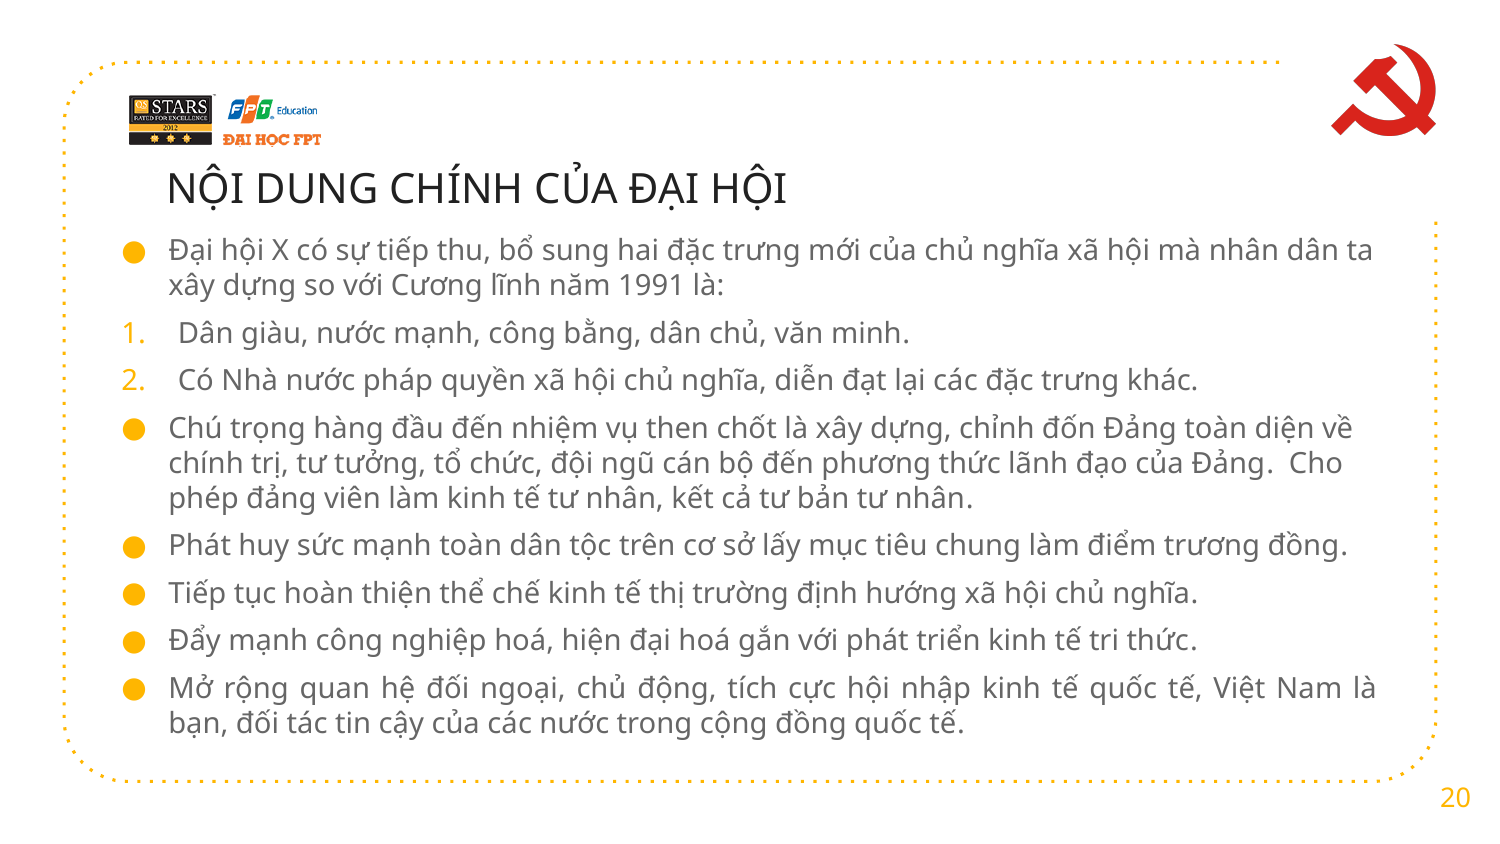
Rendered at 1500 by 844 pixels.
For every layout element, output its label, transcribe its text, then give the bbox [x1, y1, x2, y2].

list Đại hội X có sự tiếp thu, bổ sung hai đặc trưng mới của chủ nghĩa xã hội mà nhân dân ta xây dựng so với Cương lĩnh năm 1991 là: Dân giàu, nước mạnh, công bằng, dân chủ, văn minh. Có Nhà nước pháp quyền xã hội chủ nghĩa, diễn đạt lại các đặc trưng khác. Chú trọng hàng đầu đến nhiệm vụ then chốt là xây dựng, chỉnh đốn Ðảng toàn diện về chính trị, tư tưởng, tổ chức, đội ngũ cán bộ đến phương thức lãnh đạo của Đảng. Cho phép đảng viên làm kinh tế tư nhân, kết cả tư bản tư nhân. Phát huy sức mạnh toàn dân tộc trên cơ sở lấy mục tiêu chung làm điểm trương đồng. Tiếp tục hoàn thiện thể chế kinh tế thị trư­ờng định h­ướng xã hội chủ nghĩa. Đẩy mạnh công nghiệp hoá, hiện đại hoá gắn với phát triển kinh tế tri thức. Mở rộng quan hệ đối ngoại, chủ động, tích cực hội nhập kinh tế quốc tế, Việt Nam là bạn, đối tác tin cậy của các nước trong cộng đồng quốc tế. [106, 216, 1394, 752]
slide_number 20 [1411, 753, 1500, 844]
picture [1331, 44, 1436, 136]
title NỘI DUNG CHÍNH CỦA ĐẠI HỘI [151, 146, 1278, 287]
picture [129, 94, 321, 147]
